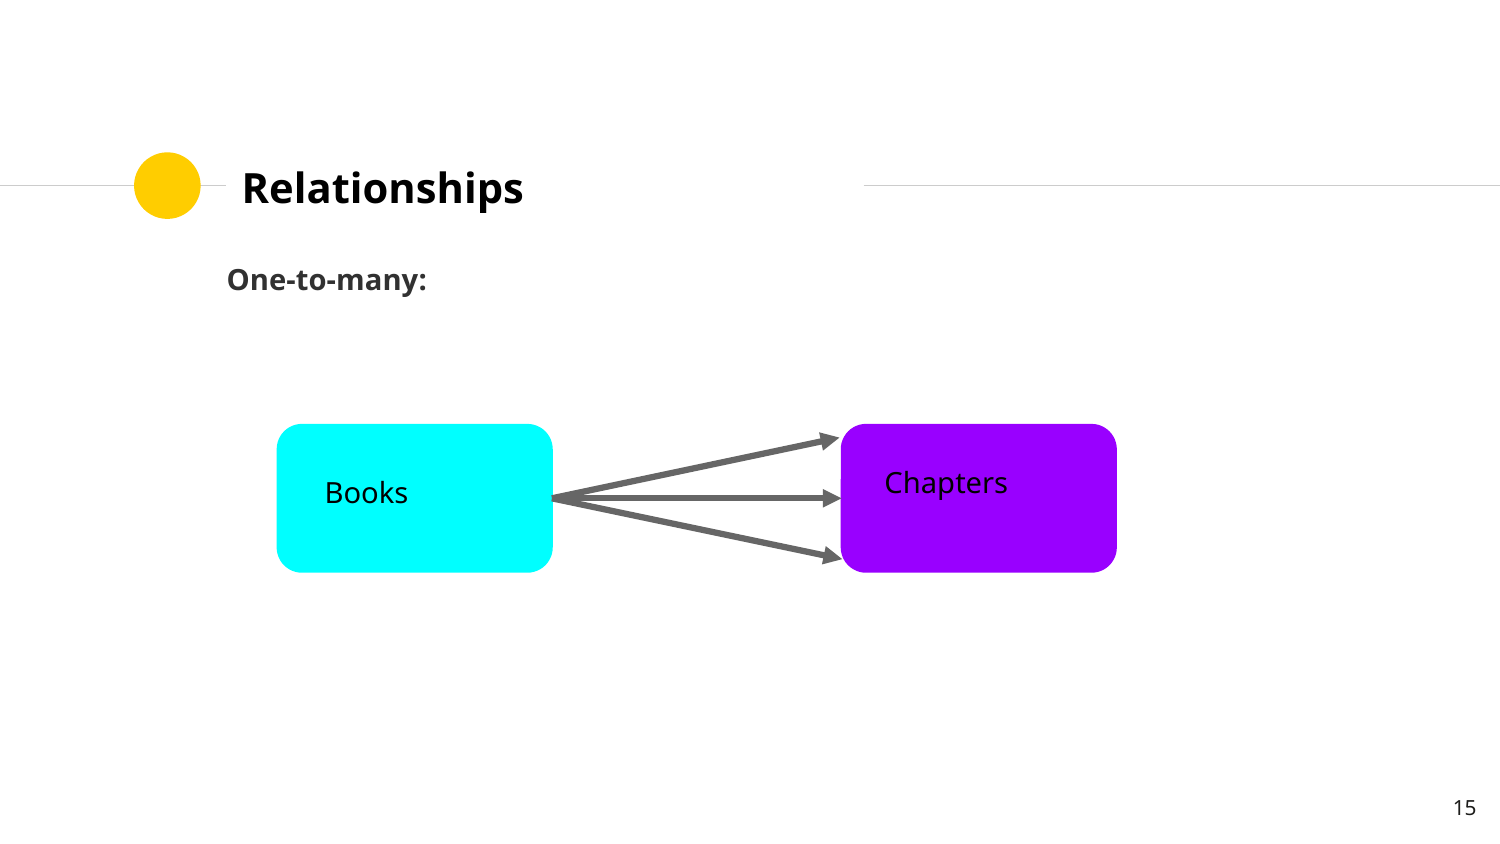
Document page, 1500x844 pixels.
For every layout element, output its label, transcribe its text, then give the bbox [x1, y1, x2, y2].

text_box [551, 437, 840, 499]
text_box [551, 504, 843, 560]
text_box [277, 424, 549, 572]
text_box Books [309, 458, 520, 531]
title Relationships [226, 151, 863, 223]
text_box One-to-many: [211, 246, 1217, 327]
text_box Chapters [869, 449, 1104, 541]
slide_number ‹#› [1401, 779, 1492, 844]
text_box [843, 424, 1117, 572]
